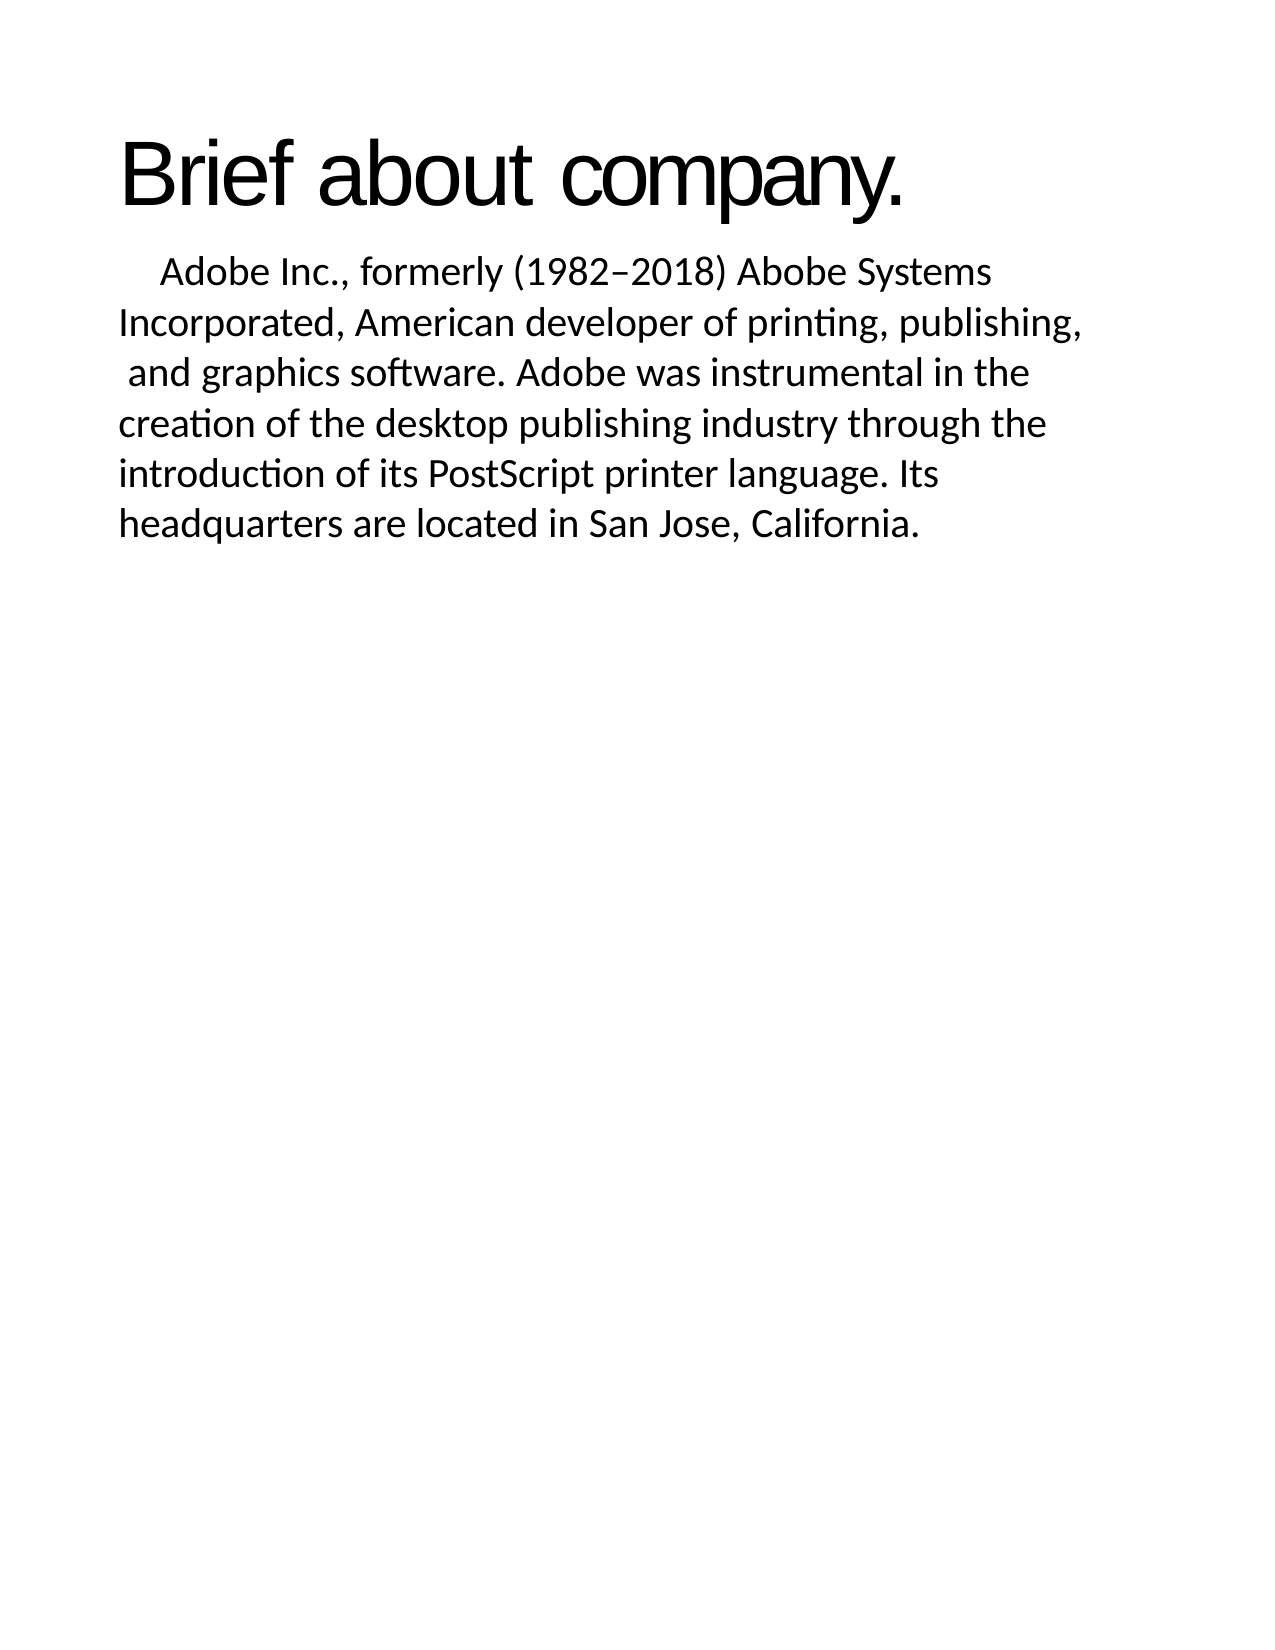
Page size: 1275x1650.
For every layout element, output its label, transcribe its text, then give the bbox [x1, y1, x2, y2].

title Brief about company. Adobe Inc., formerly (1982–2018) Abobe Systems Incorporated, American developer of printing, publishing, and graphics software. Adobe was instrumental in the creation of the desktop publishing industry through the introduction of its PostScript printer language. Its headquarters are located in San Jose, California. [116, 66, 1091, 547]
